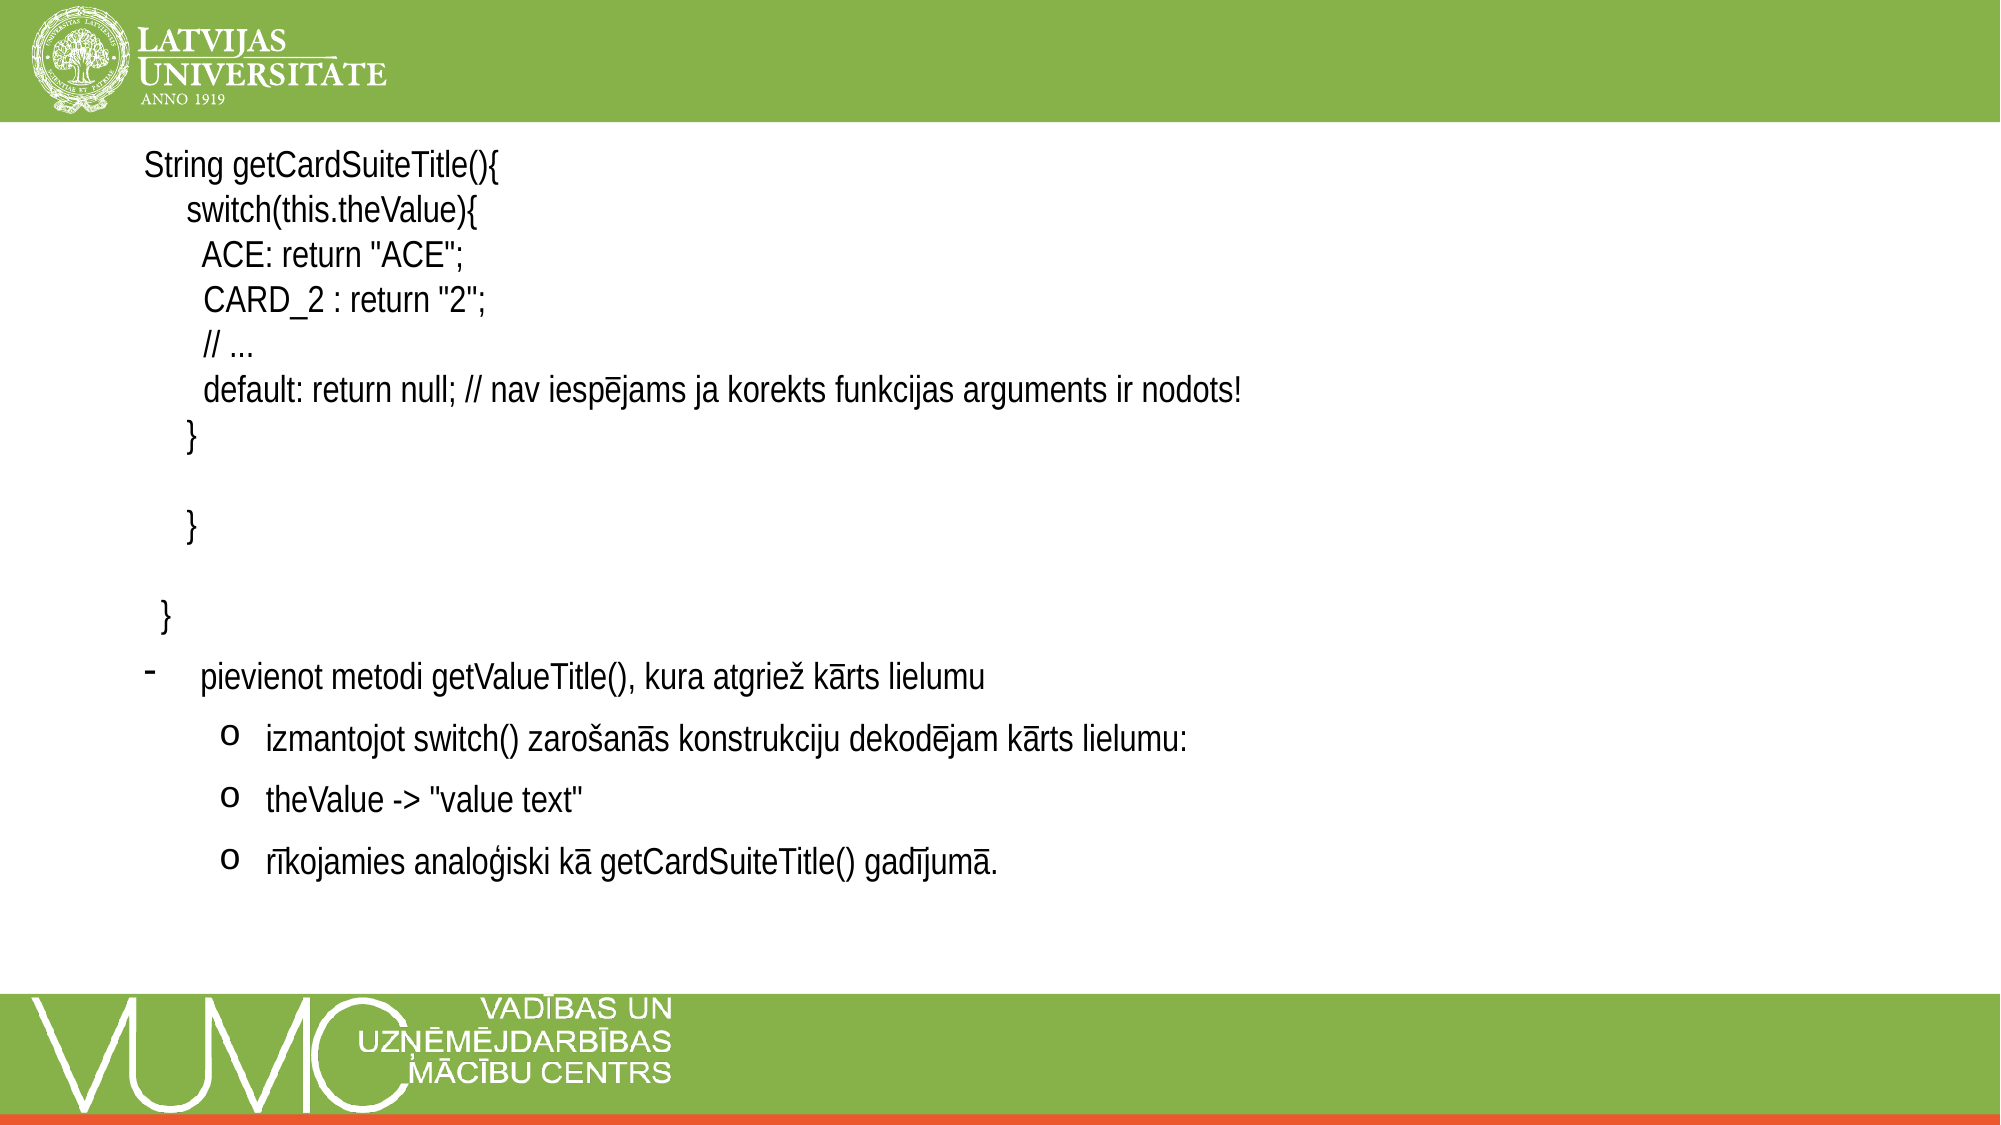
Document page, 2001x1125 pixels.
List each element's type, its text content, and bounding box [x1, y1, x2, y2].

text_box String getCardSuiteTitle(){ switch(this.theValue){ ACE: return "ACE"; CARD_2 : return "2"; // ... default: return null; // nav iespējams ja korekts funkcijas arguments ir nodots! } } } pievienot metodi getValueTitle(), kura atgriež kārts lielumu izmantojot switch() zarošanās konstrukciju dekodējam kārts lielumu: theValue -> "value text" rīkojamies analoģiski kā getCardSuiteTitle() gadījumā. [129, 132, 1653, 890]
picture [31, 993, 671, 1113]
